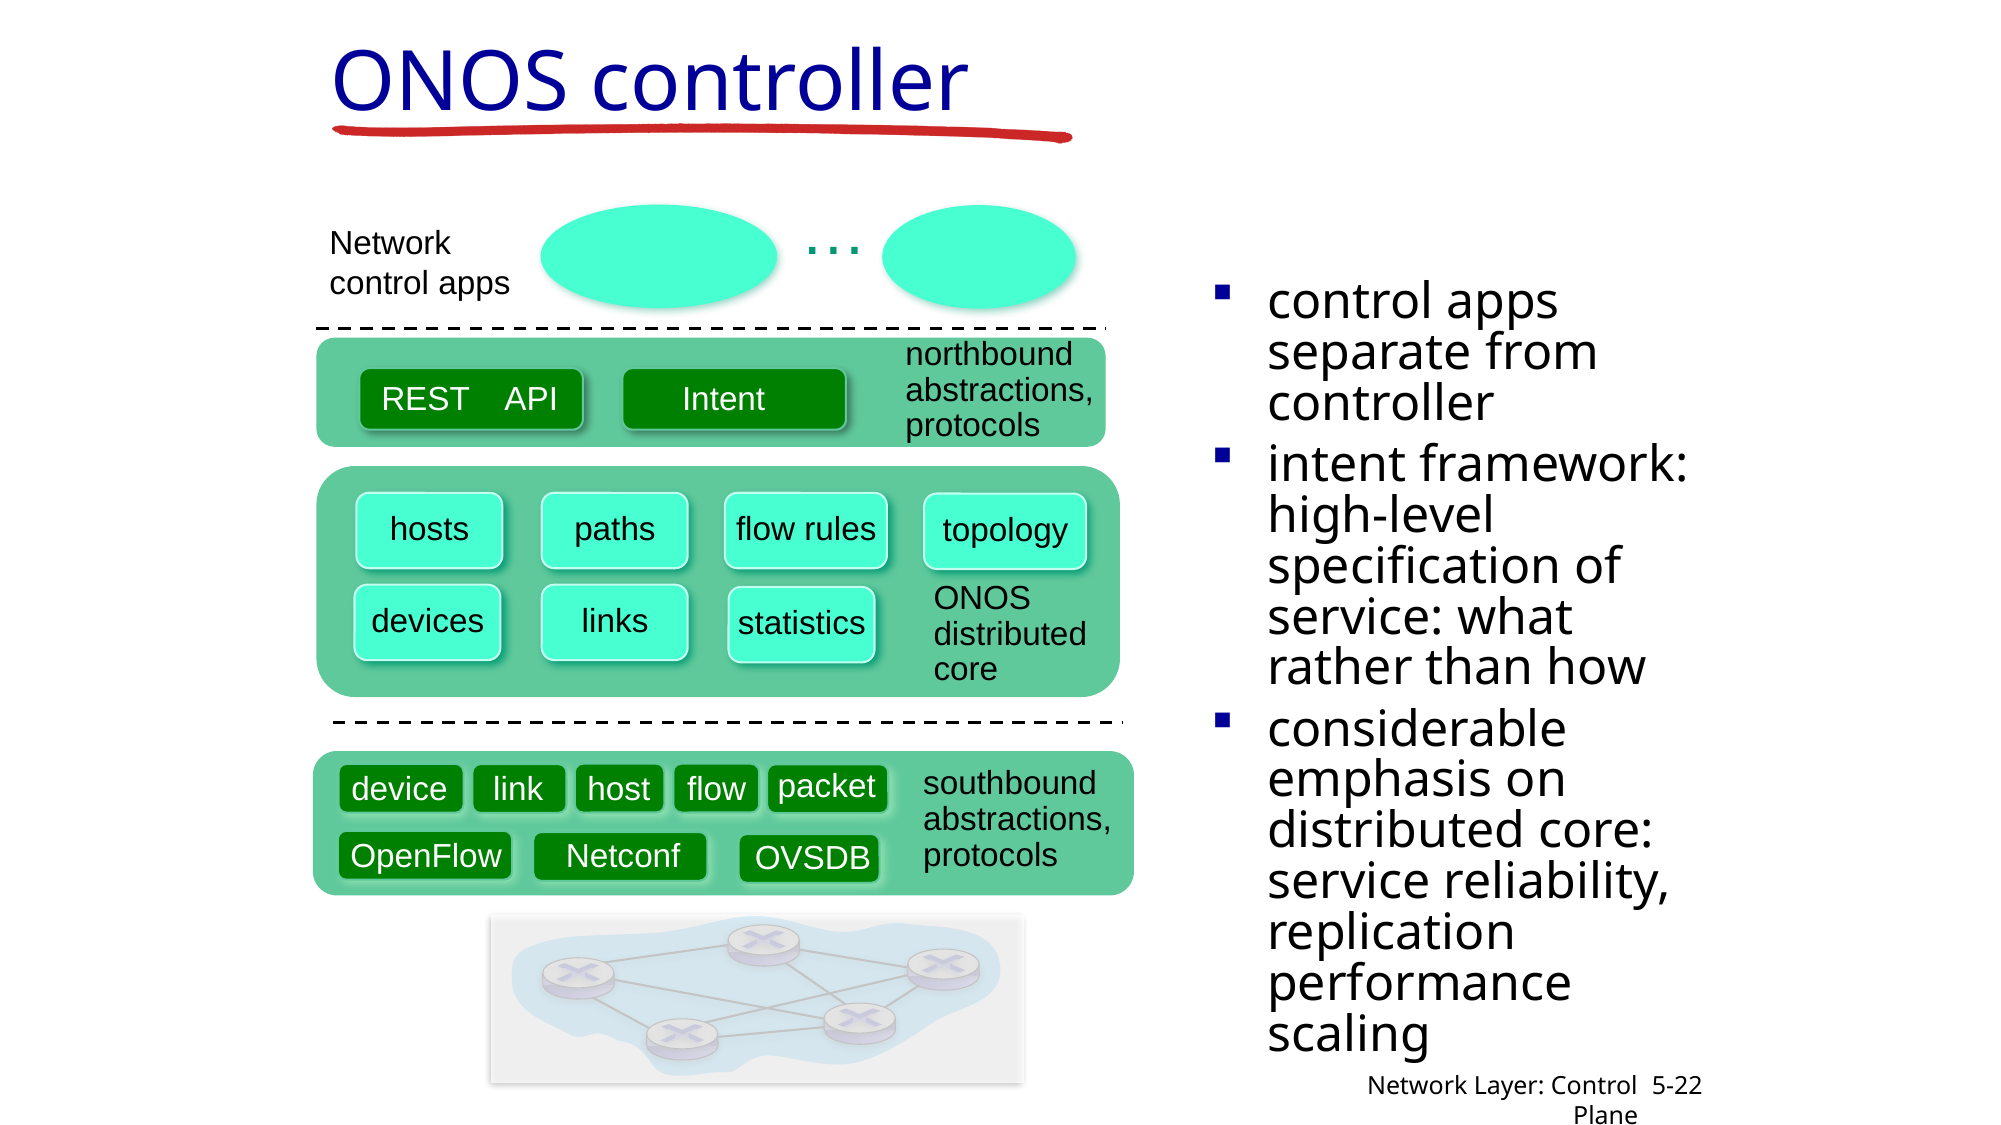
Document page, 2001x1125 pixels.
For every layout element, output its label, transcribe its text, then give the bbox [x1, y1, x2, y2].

text_box ONOS distributed core [918, 573, 1142, 696]
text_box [671, 759, 757, 816]
text_box [316, 337, 890, 447]
text_box … [785, 180, 919, 276]
text_box ONOS controller [315, 19, 1591, 180]
text_box control apps separate from controller intent framework: high-level specification of service: what rather than how considerable emphasis on distributed core: service reliability, replication performance scaling [1196, 270, 1711, 1033]
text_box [722, 586, 882, 663]
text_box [356, 492, 503, 569]
text_box northbound abstractions, protocols [890, 328, 1155, 452]
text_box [490, 914, 1025, 1084]
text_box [738, 828, 888, 885]
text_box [541, 492, 688, 569]
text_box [532, 826, 708, 883]
footer Network Layer: Control Plane [1295, 1062, 1654, 1102]
text_box southbound abstractions, protocols [908, 758, 1173, 881]
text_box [720, 492, 893, 569]
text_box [622, 367, 847, 430]
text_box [571, 759, 667, 816]
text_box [923, 493, 1087, 570]
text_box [472, 759, 567, 816]
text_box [359, 367, 607, 430]
text_box [882, 205, 1076, 309]
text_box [335, 759, 464, 816]
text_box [334, 826, 519, 883]
text_box Network control apps [314, 213, 536, 309]
picture [329, 117, 1082, 150]
text_box [312, 751, 1132, 896]
slide_number 5-22 [1637, 1062, 1728, 1107]
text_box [354, 584, 501, 661]
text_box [761, 756, 892, 814]
text_box [316, 466, 1120, 698]
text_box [541, 584, 688, 661]
text_box [540, 204, 778, 309]
